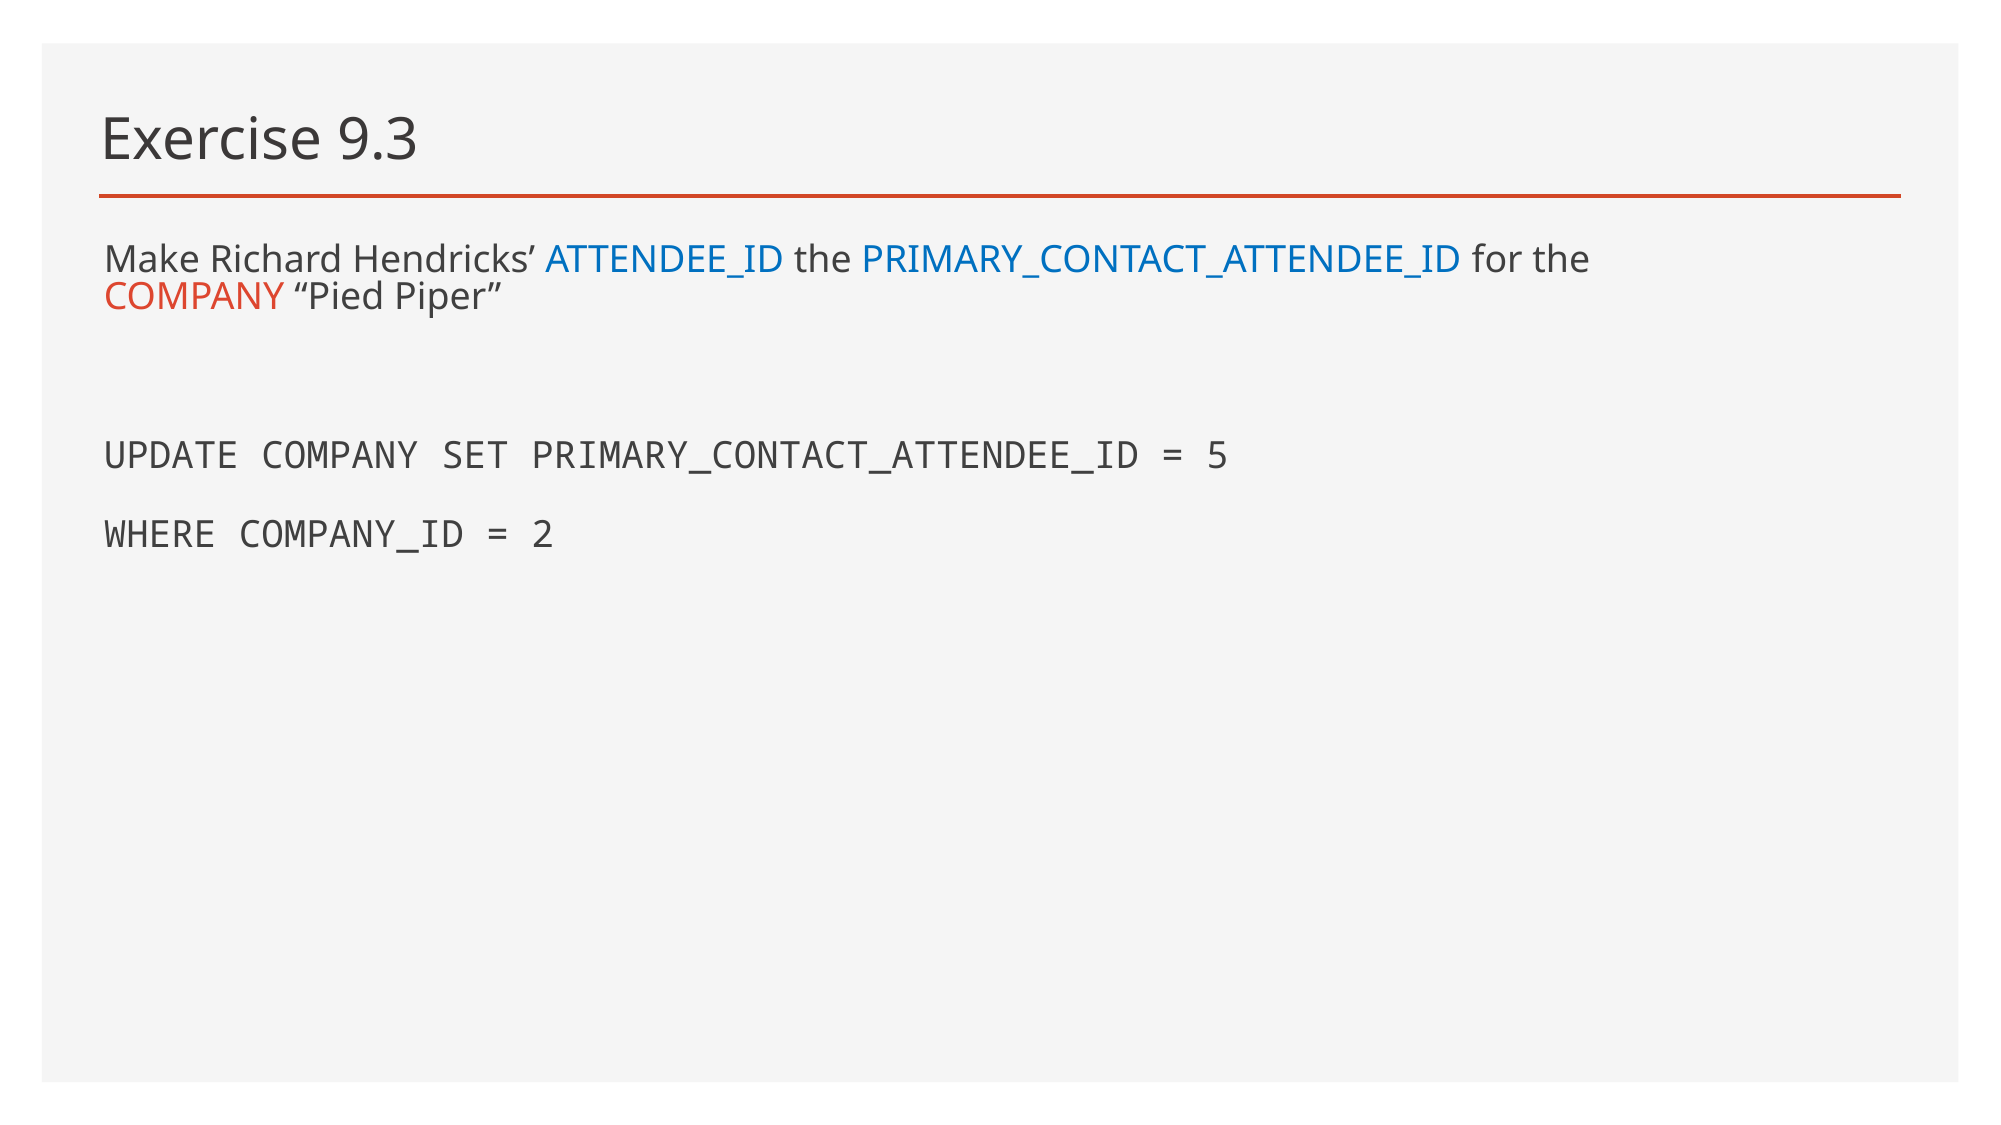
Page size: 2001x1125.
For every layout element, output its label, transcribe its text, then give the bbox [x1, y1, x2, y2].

title Exercise 9.3 [85, 73, 1089, 179]
list Make Richard Hendricks’ ATTENDEE_ID the PRIMARY_CONTACT_ATTENDEE_ID for the COMPANY “Pied Piper” UPDATE COMPANY SET PRIMARY_CONTACT_ATTENDEE_ID = 5 WHERE COMPANY_ID = 2 [88, 234, 1635, 888]
